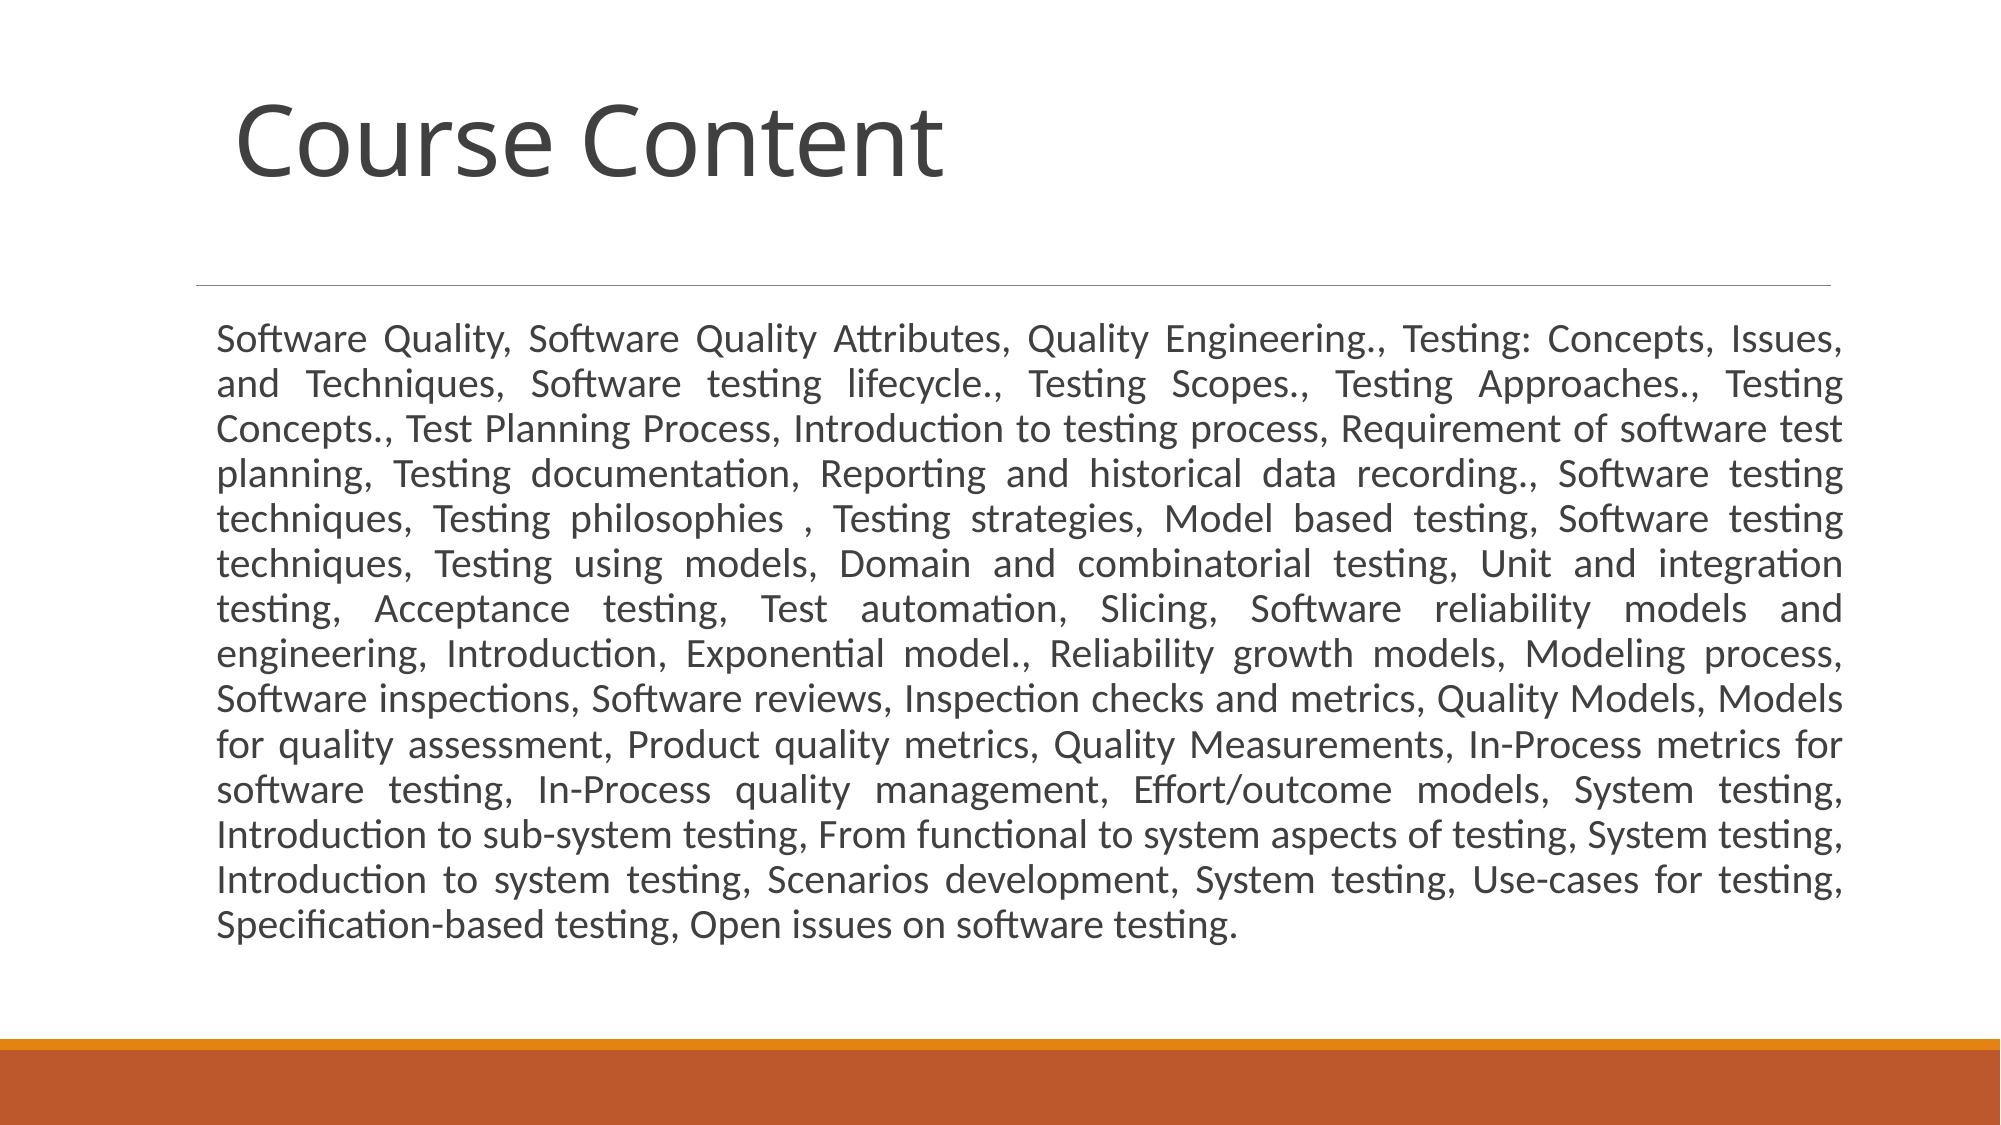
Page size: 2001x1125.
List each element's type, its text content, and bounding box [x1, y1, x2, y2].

title Course Content [218, 87, 1828, 204]
list Software Quality, Software Quality Attributes, Quality Engineering., Testing: Concepts, Issues, and Techniques, Software testing lifecycle., Testing Scopes., Testing Approaches., Testing Concepts., Test Planning Process, Introduction to testing process, Requirement of software test planning, Testing documentation, Reporting and historical data recording., Software testing techniques, Testing philosophies , Testing strategies, Model based testing, Software testing techniques, Testing using models, Domain and combinatorial testing, Unit and integration testing, Acceptance testing, Test automation, Slicing, Software reliability models and engineering, Introduction, Exponential model., Reliability growth models, Modeling process, Software inspections, Software reviews, Inspection checks and metrics, Quality Models, Models for quality assessment, Product quality metrics, Quality Measurements, In-Process metrics for software testing, In-Process quality management, Effort/outcome models, System testing, Introduction to sub-system testing, From functional to system aspects of testing, System testing, Introduction to system testing, Scenarios development, System testing, Use-cases for testing, Specification-based testing, Open issues on software testing. [201, 308, 1845, 990]
